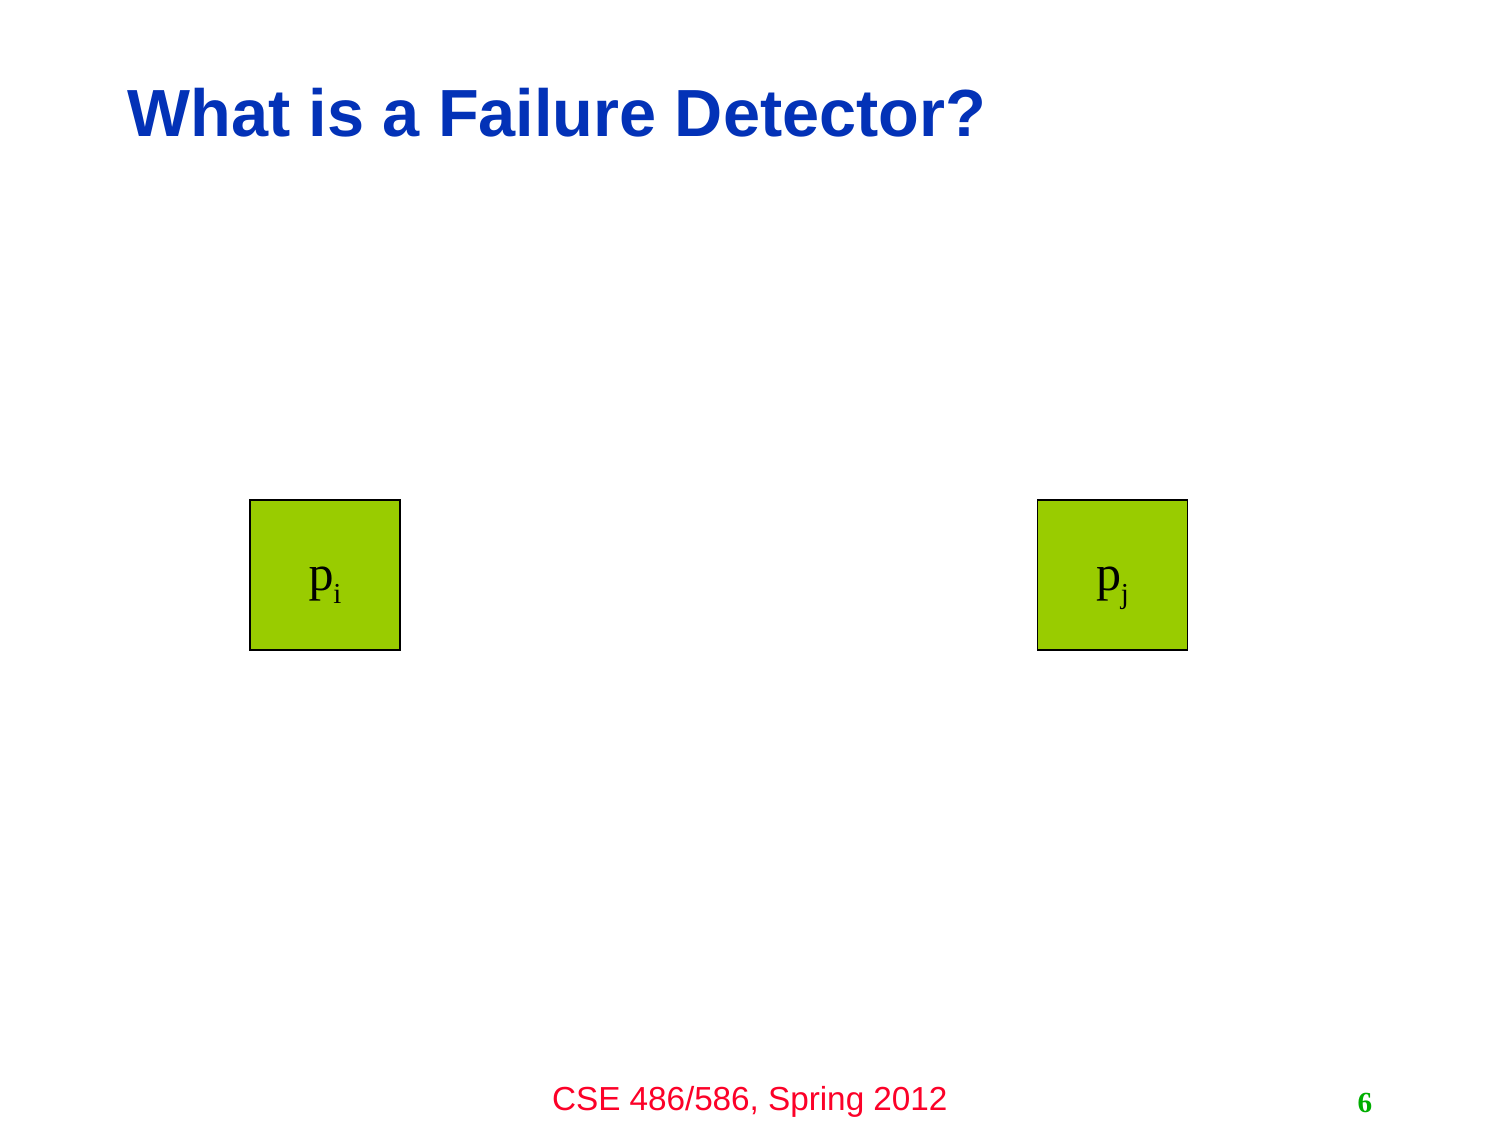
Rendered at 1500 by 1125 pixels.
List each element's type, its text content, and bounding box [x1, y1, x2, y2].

text_box pj [1037, 499, 1188, 650]
slide_number 6 [1074, 1076, 1388, 1125]
text_box pi [249, 499, 400, 650]
title What is a Failure Detector? [112, 53, 1310, 176]
